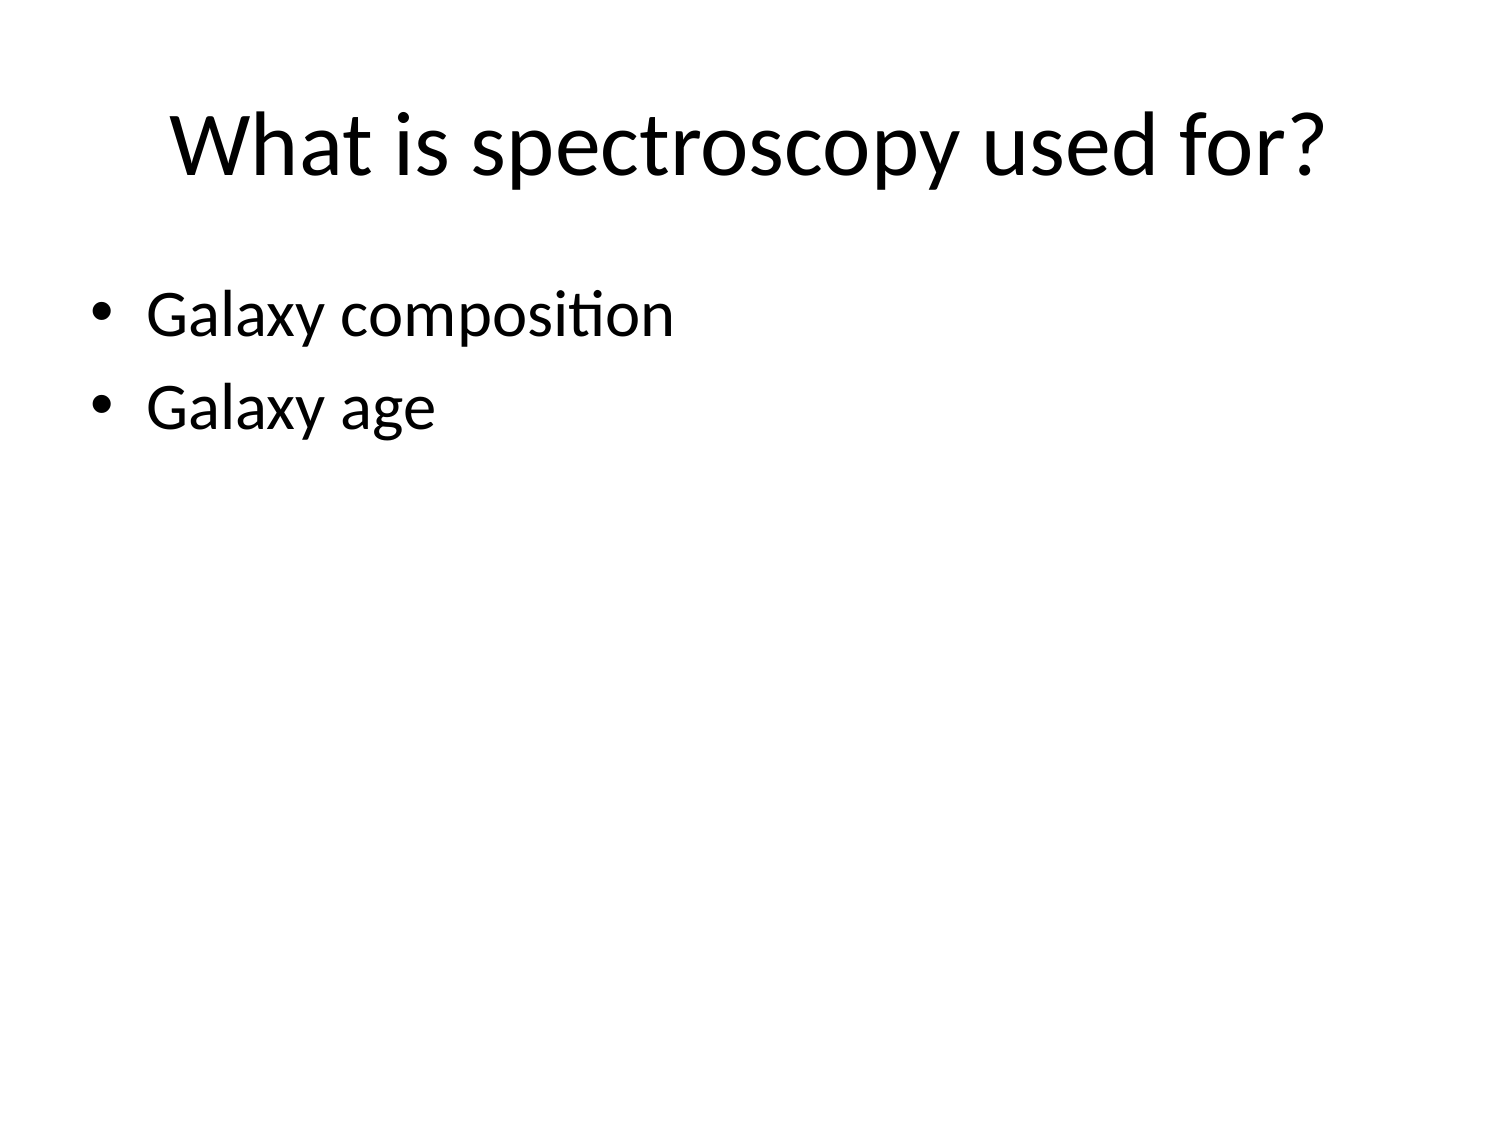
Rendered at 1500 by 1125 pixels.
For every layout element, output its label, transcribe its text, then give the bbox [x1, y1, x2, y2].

list Galaxy composition Galaxy age [75, 262, 1425, 1005]
title What is spectroscopy used for? [75, 45, 1425, 233]
